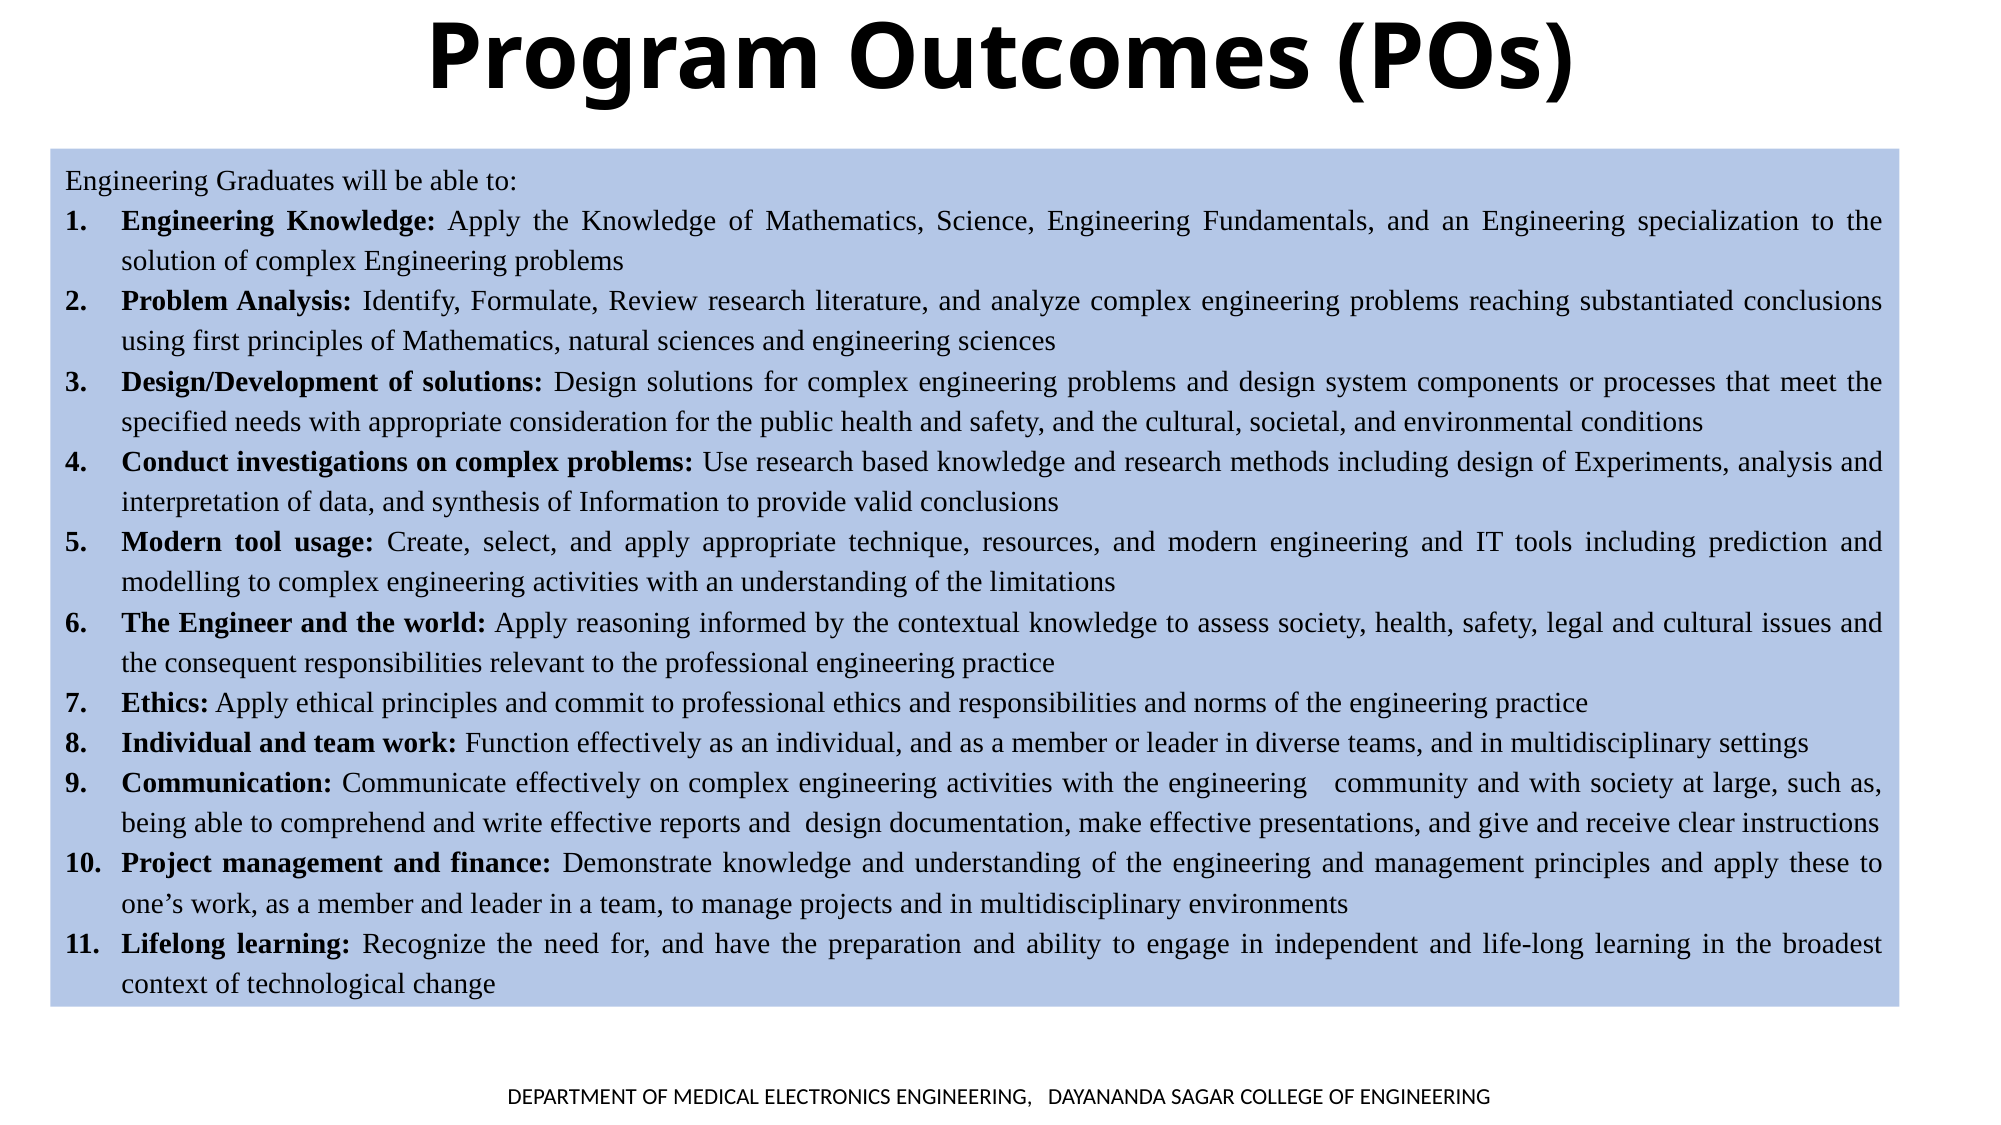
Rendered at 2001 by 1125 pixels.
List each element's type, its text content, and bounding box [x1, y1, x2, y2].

text_box Engineering Graduates will be able to: Engineering Knowledge: Apply the Knowledge of Mathematics, Science, Engineering Fundamentals, and an Engineering specialization to the solution of complex Engineering problems Problem Analysis: Identify, Formulate, Review research literature, and analyze complex engineering problems reaching substantiated conclusions using first principles of Mathematics, natural sciences and engineering sciences Design/Development of solutions: Design solutions for complex engineering problems and design system components or processes that meet the specified needs with appropriate consideration for the public health and safety, and the cultural, societal, and environmental conditions Conduct investigations on complex problems: Use research based knowledge and research methods including design of Experiments, analysis and interpretation of data, and synthesis of Information to provide valid conclusions Modern tool usage: Create, select, and apply appropriate technique, resources, and modern engineering and IT tools including prediction and modelling to complex engineering activities with an understanding of the limitations The Engineer and the world: Apply reasoning informed by the contextual knowledge to assess society, health, safety, legal and cultural issues and the consequent responsibilities relevant to the professional engineering practice Ethics: Apply ethical principles and commit to professional ethics and responsibilities and norms of the engineering practice Individual and team work: Function effectively as an individual, and as a member or leader in diverse teams, and in multidisciplinary settings Communication: Communicate effectively on complex engineering activities with the engineering community and with society at large, such as, being able to comprehend and write effective reports and design documentation, make effective presentations, and give and receive clear instructions Project management and finance: Demonstrate knowledge and understanding of the engineering and management principles and apply these to one’s work, as a member and leader in a team, to manage projects and in multidisciplinary environments Lifelong learning: Recognize the need for, and have the preparation and ability to engage in independent and life-long learning in the broadest context of technological change [50, 148, 1900, 1007]
title Program Outcomes (POs) [137, 0, 1863, 118]
footer DEPARTMENT OF MEDICAL ELECTRONICS ENGINEERING, DAYANANDA SAGAR COLLEGE OF ENGINEERING [228, 1065, 1772, 1125]
